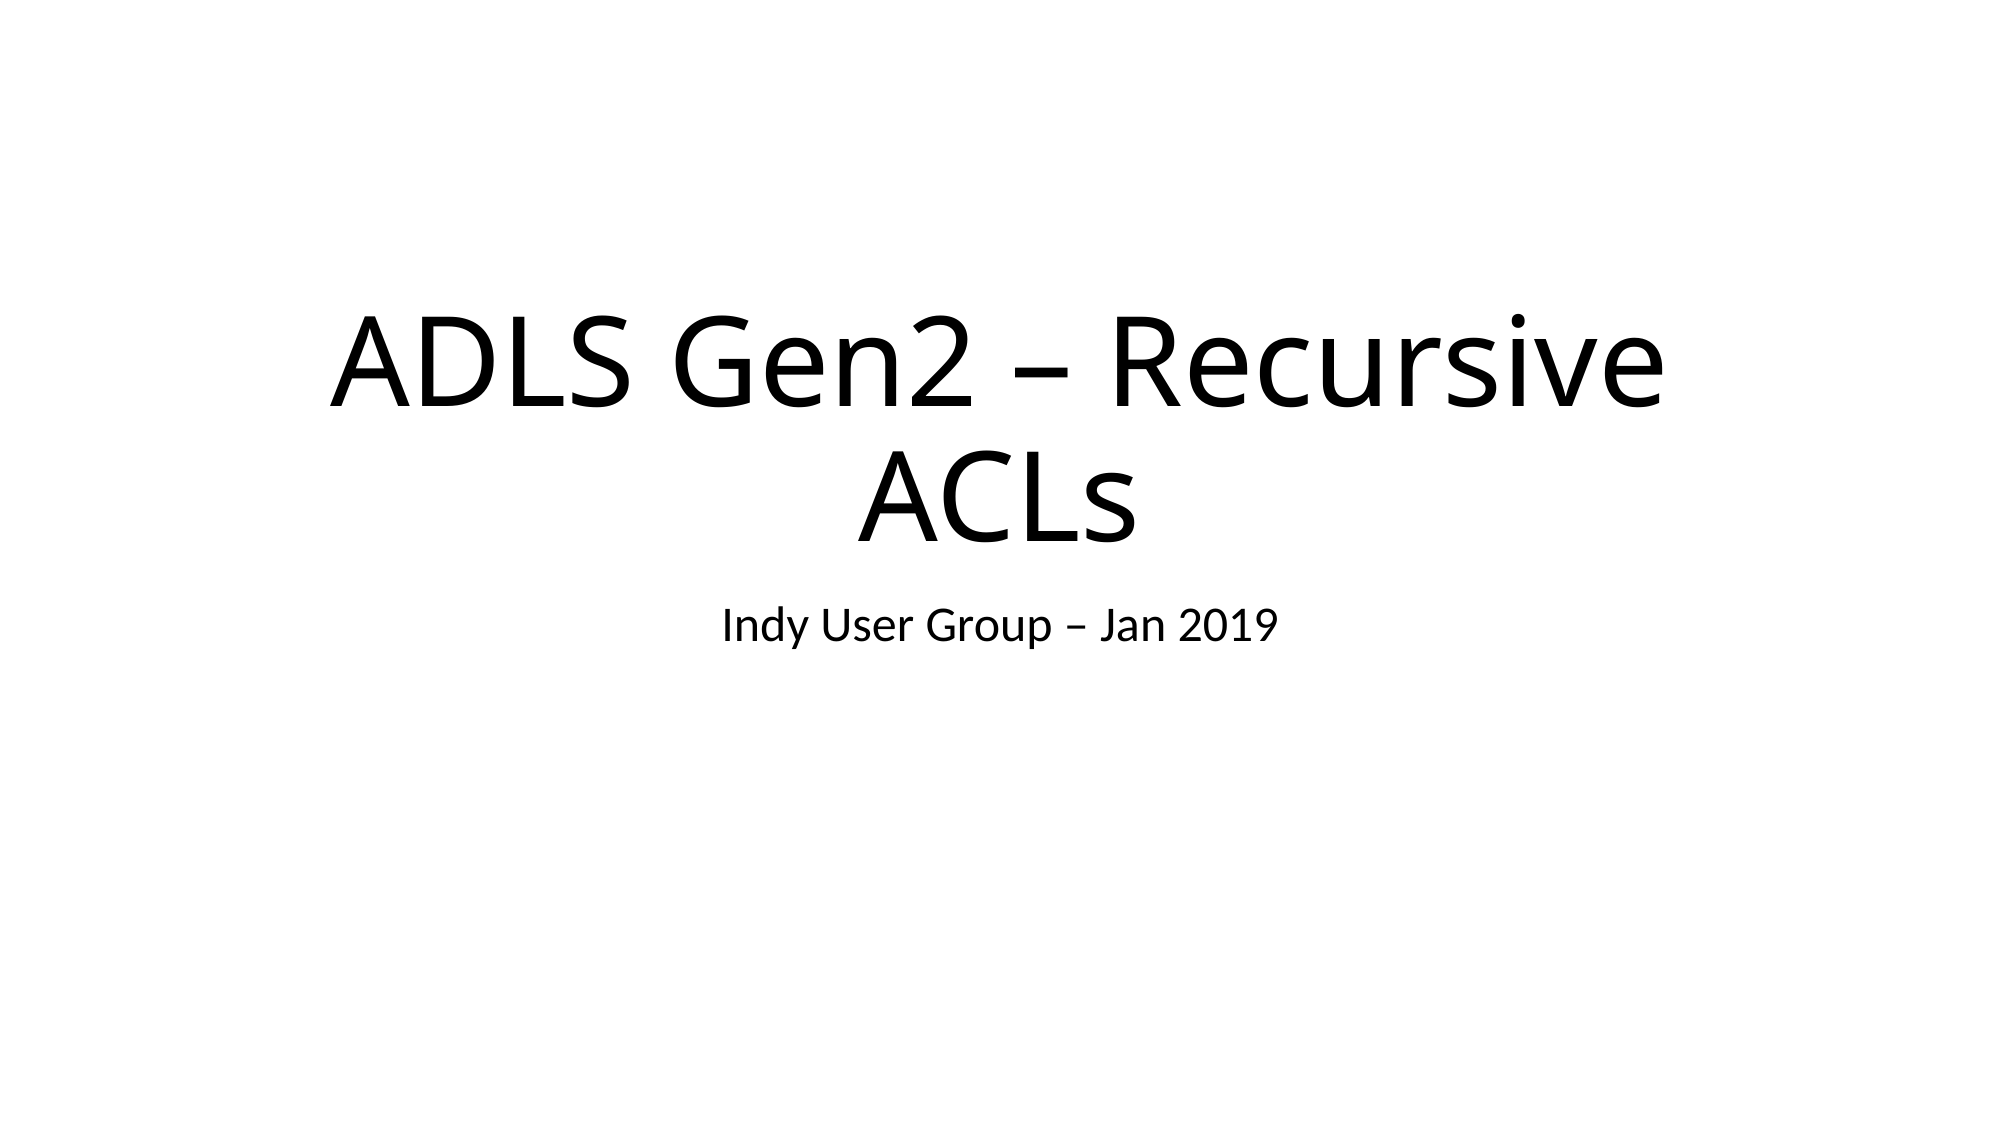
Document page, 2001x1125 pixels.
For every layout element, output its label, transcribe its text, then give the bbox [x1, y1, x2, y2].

subtitle Indy User Group – Jan 2019 [249, 590, 1750, 863]
title ADLS Gen2 – Recursive ACLs [249, 184, 1750, 576]
